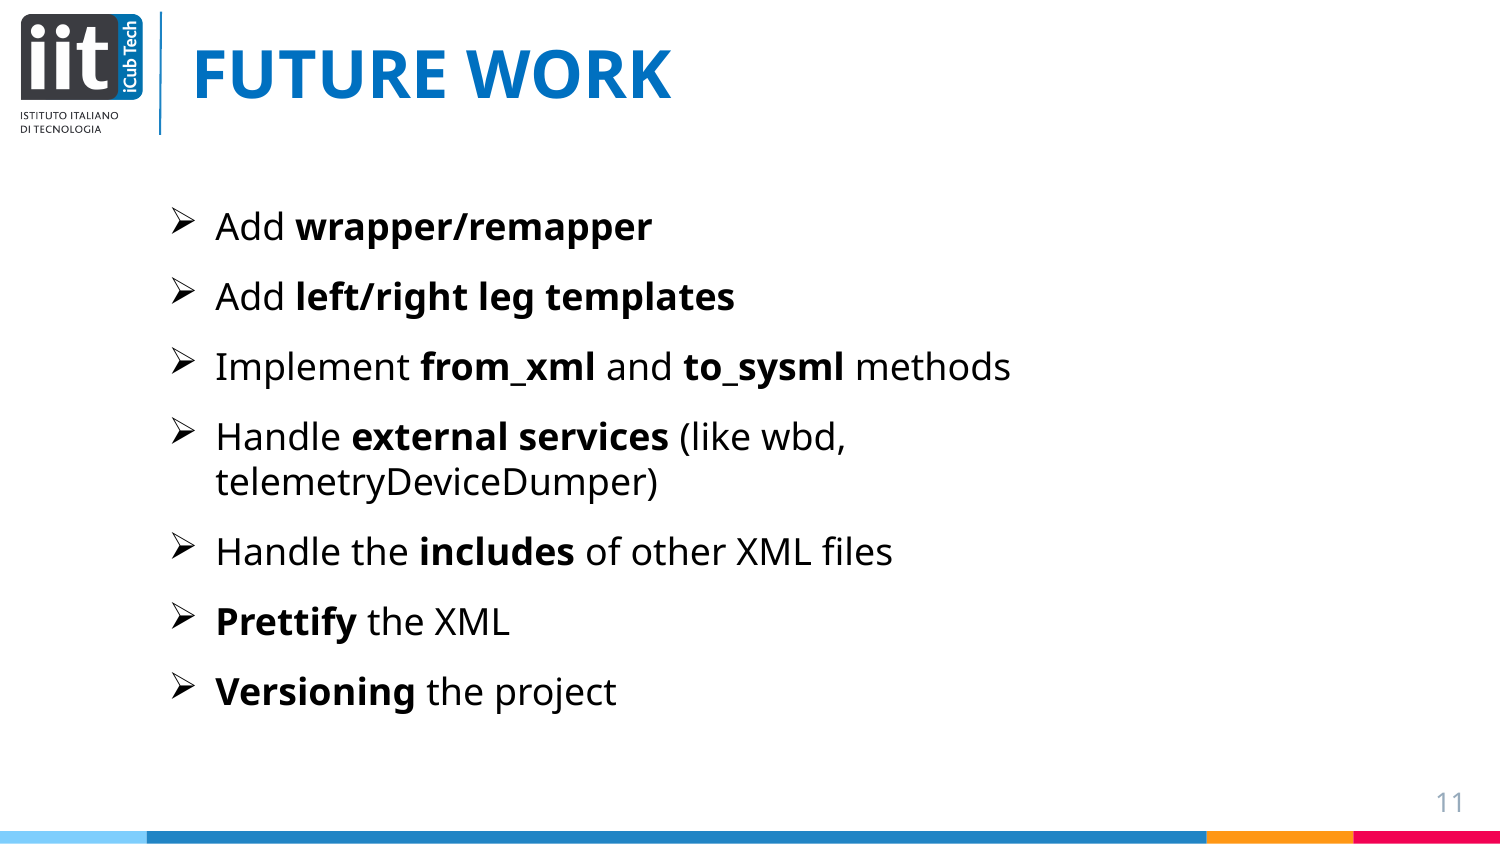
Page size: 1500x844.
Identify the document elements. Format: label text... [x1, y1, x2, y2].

picture [2, 0, 182, 176]
text_box Add wrapper/remapper Add left/right leg templates Implement from_xml and to_sysml methods Handle external services (like wbd, telemetryDeviceDumper) Handle the includes of other XML files Prettify the XML Versioning the project [153, 195, 1155, 791]
slide_number 11 [1391, 770, 1482, 822]
text_box FUTURE WORK [176, 24, 1314, 120]
